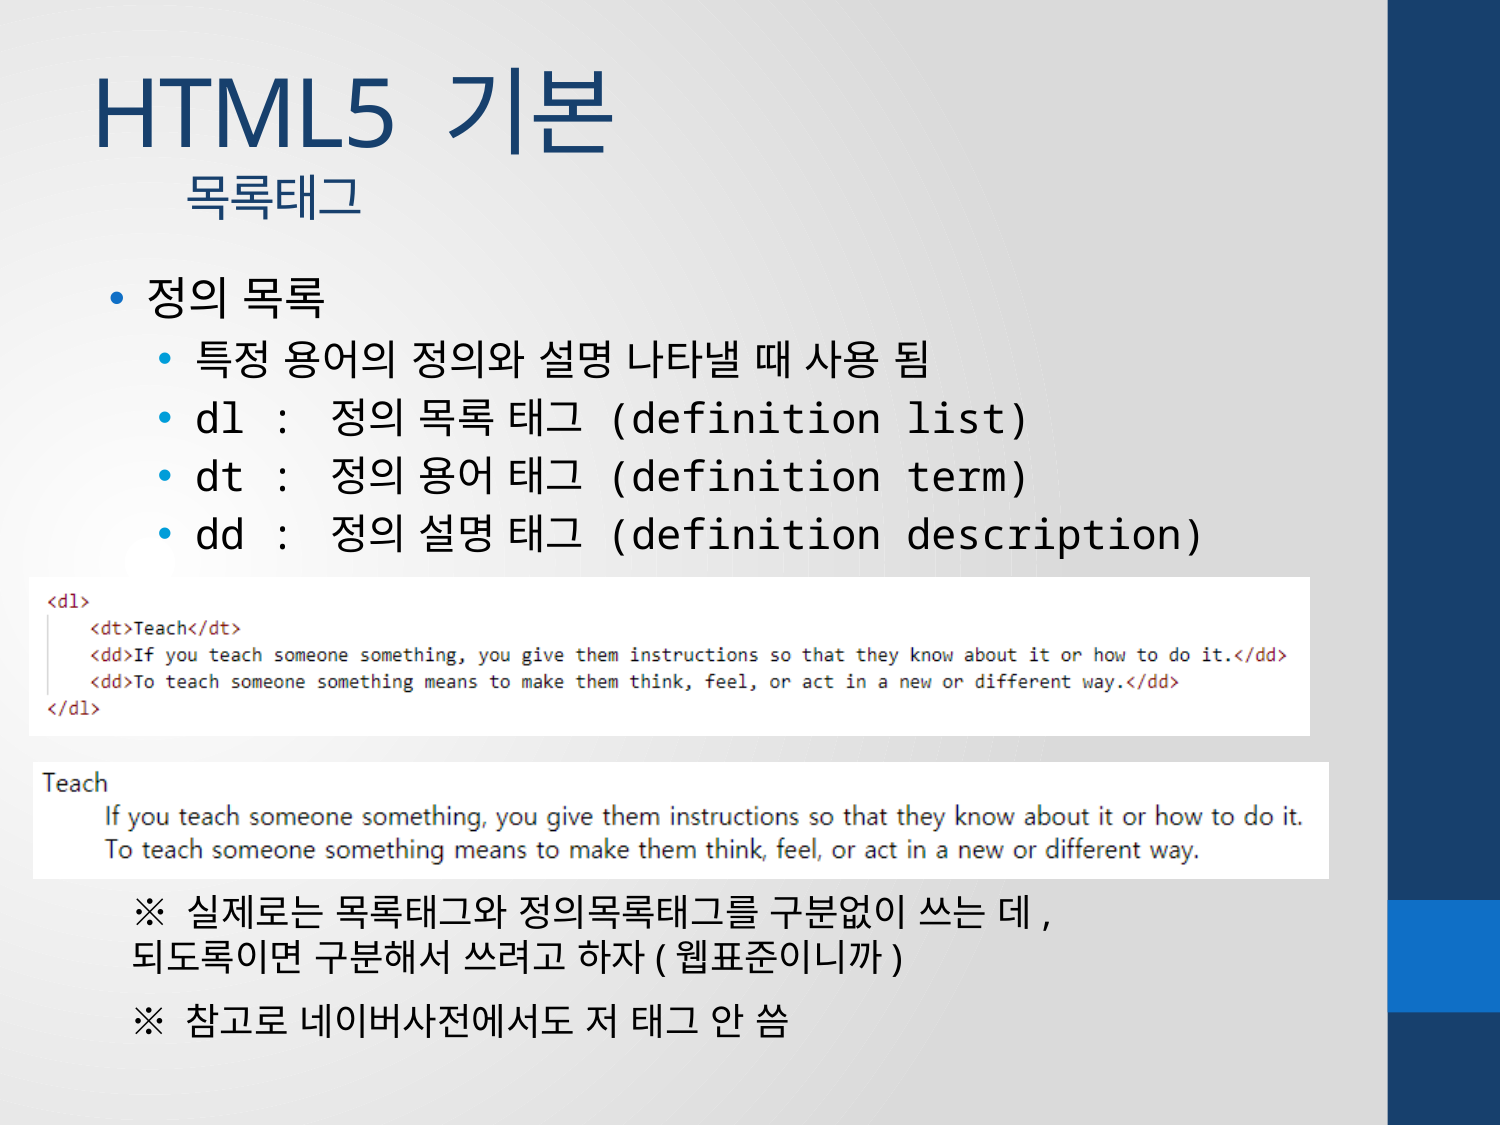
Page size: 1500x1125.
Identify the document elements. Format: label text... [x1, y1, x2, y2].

list 정의 목록 특정 용어의 정의와 설명 나타낼 때 사용 됨 dl : 정의 목록 태그 (definition list) dt : 정의 용어 태그 (definition term) dd : 정의 설명 태그 (definition description) [75, 262, 1325, 755]
picture [28, 576, 1310, 736]
text_box ※ 실제로는 목록태그와 정의목록태그를 구분없이 쓰는 데, 되도록이면 구분해서 쓰려고 하자(웹표준이니까) [117, 885, 1077, 986]
text_box ※ 참고로 네이버사전에서도 저 태그 안 씀 [115, 990, 806, 1050]
picture [32, 762, 1329, 879]
list 정의 목록 특정 용어의 정의와 설명 나타낼 때 사용 됨 dl : 정의 목록 태그 (definition list) dt : 정의 용어 태그 (definition term) dd : 정의 설명 태그 (definition description) [75, 885, 1325, 1050]
title HTML5 기본 목록태그 [75, 45, 1325, 233]
